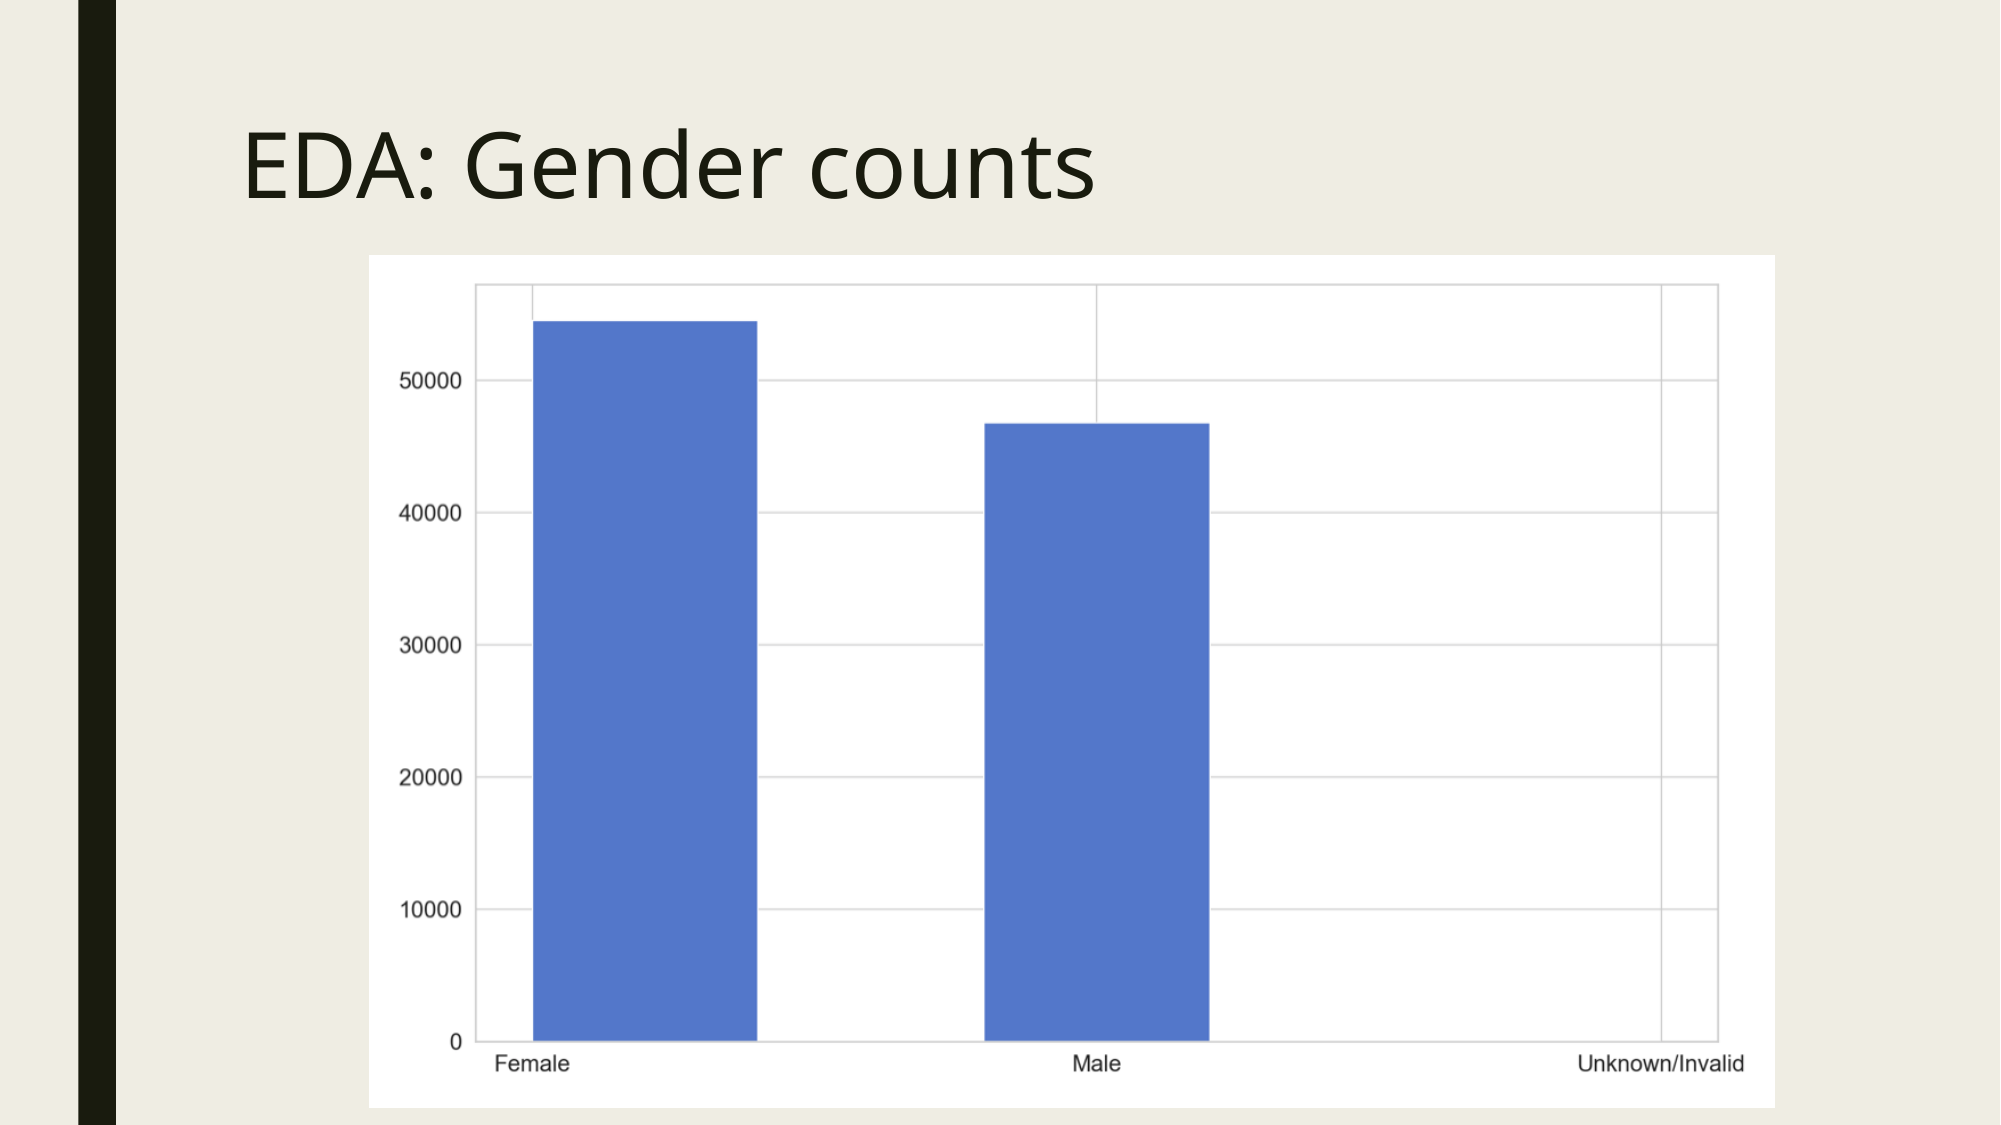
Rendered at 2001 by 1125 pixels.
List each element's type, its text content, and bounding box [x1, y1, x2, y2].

title EDA: Gender counts [225, 112, 1800, 256]
picture [369, 255, 1775, 1108]
